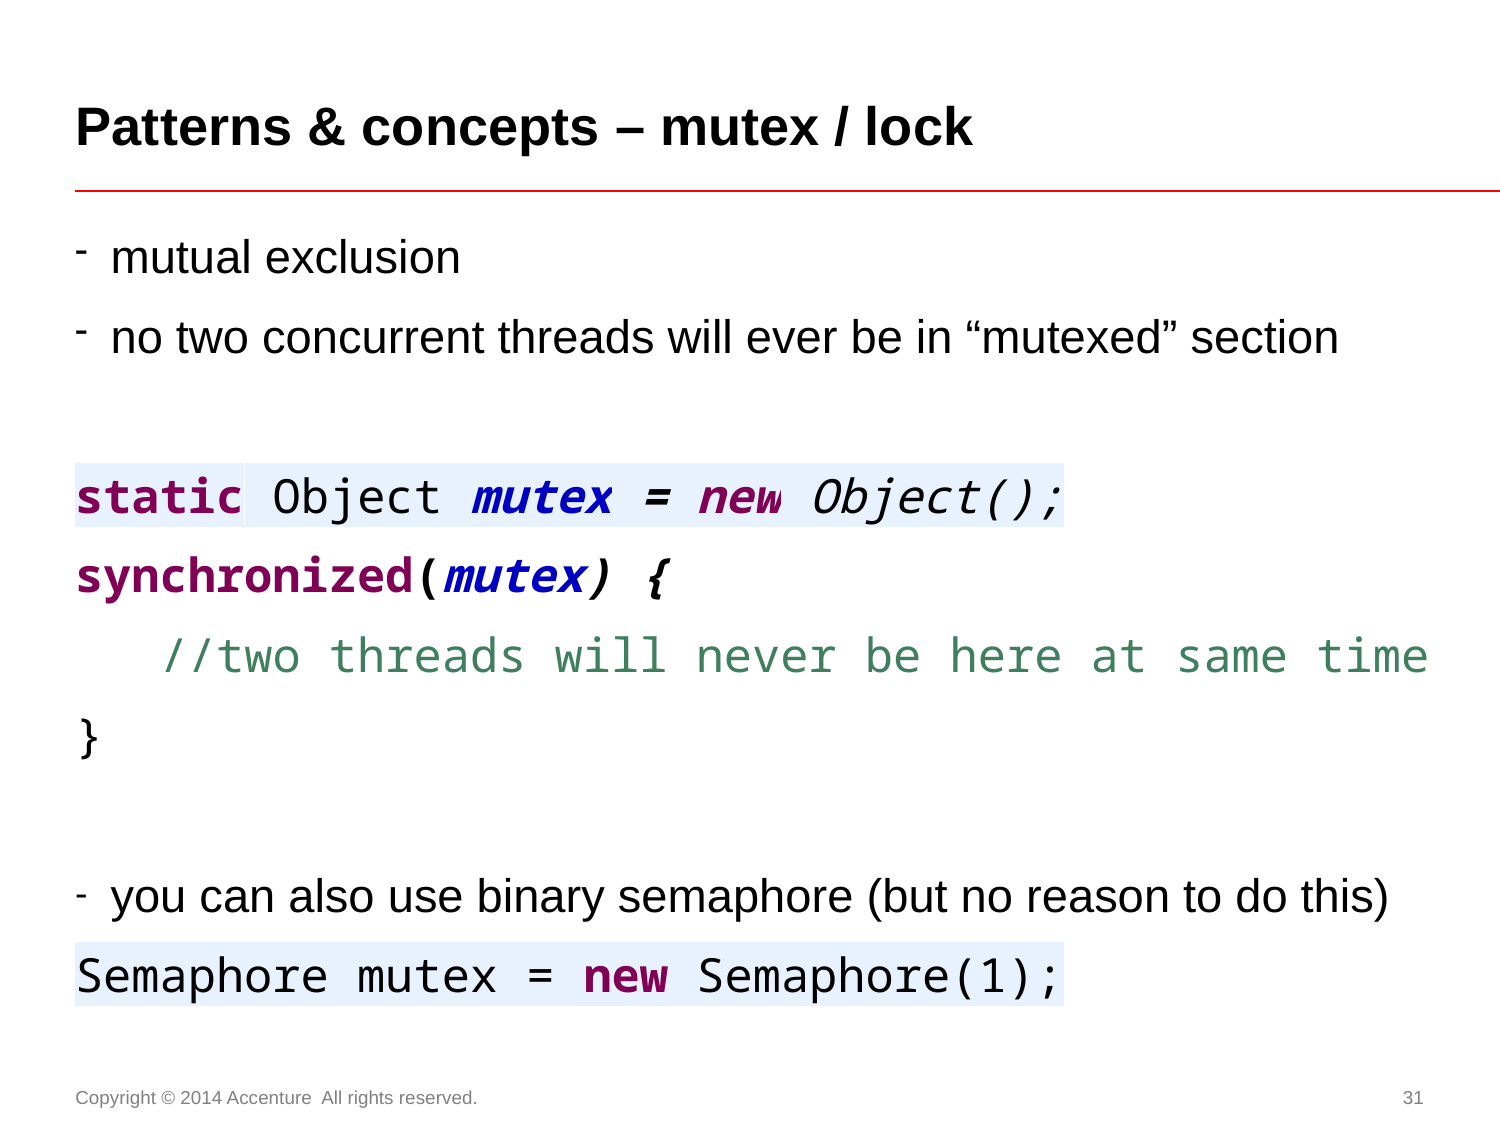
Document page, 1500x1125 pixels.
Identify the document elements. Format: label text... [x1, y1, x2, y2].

list mutual exclusion no two concurrent threads will ever be in “mutexed” section static Object mutex = new Object(); synchronized(mutex) { //two threads will never be here at same time } you can also use binary semaphore (but no reason to do this) Semaphore mutex = new Semaphore(1); [75, 226, 1500, 1018]
title Patterns & concepts – mutex / lock [75, 27, 1422, 157]
